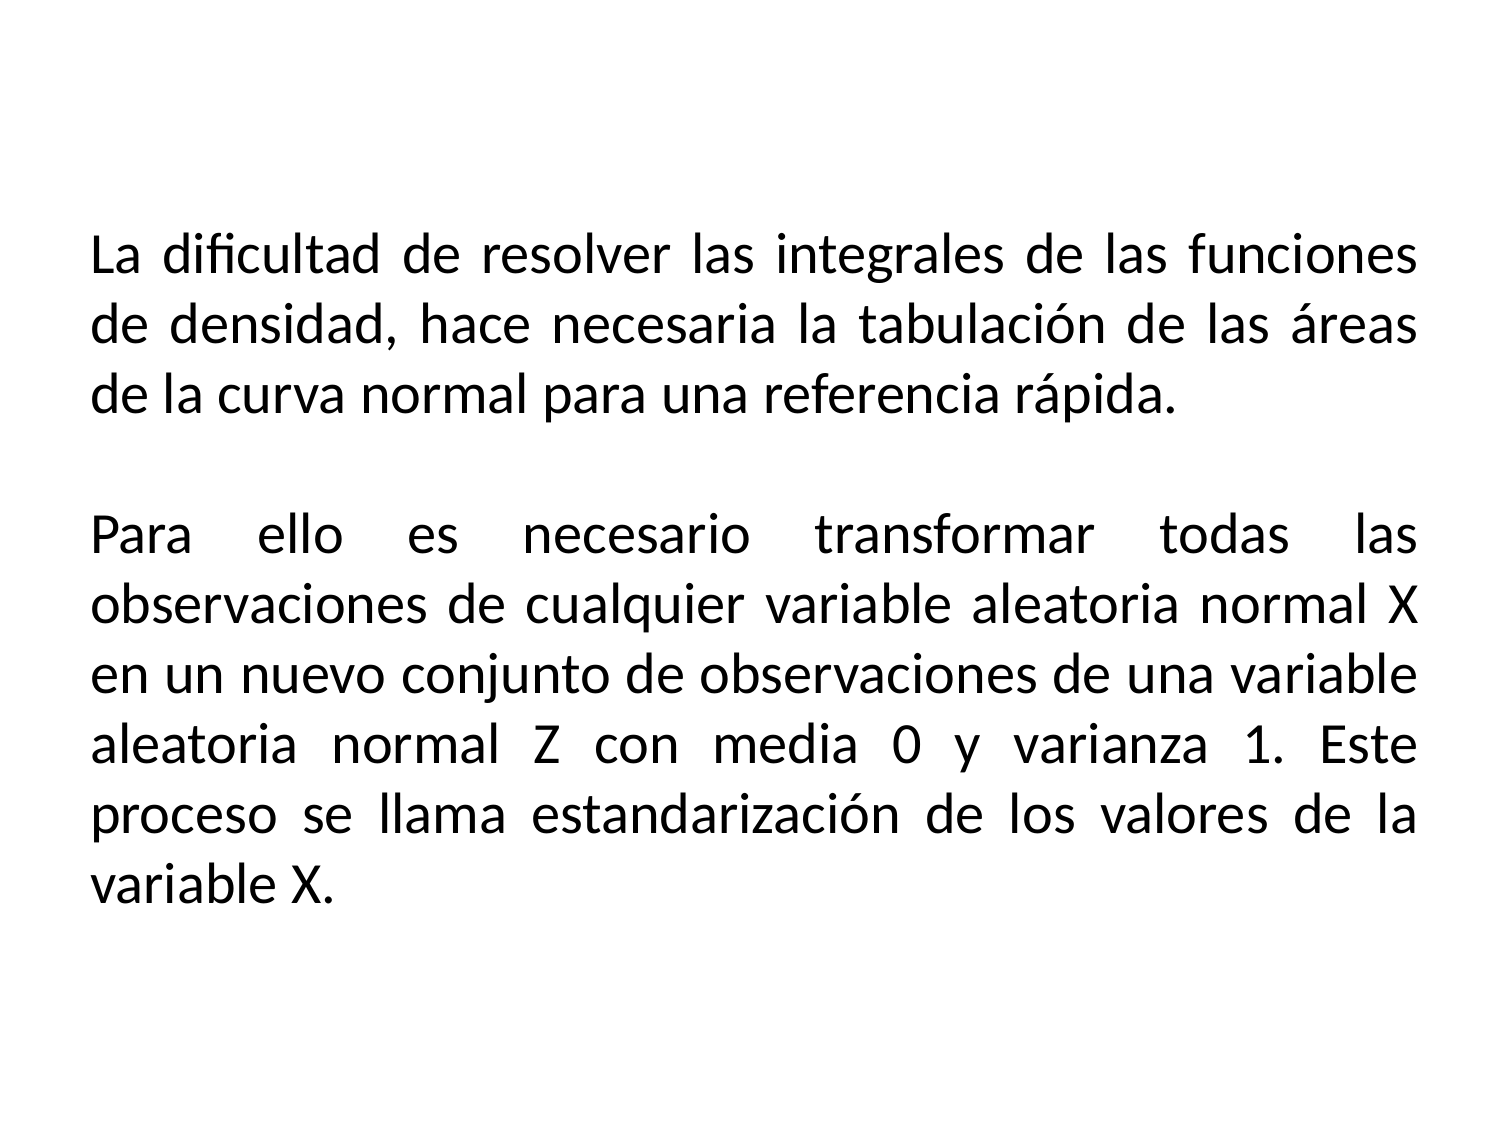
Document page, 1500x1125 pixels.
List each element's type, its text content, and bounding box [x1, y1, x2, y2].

text_box La dificultad de resolver las integrales de las funciones de densidad, hace necesaria la tabulación de las áreas de la curva normal para una referencia rápida. Para ello es necesario transformar todas las observaciones de cualquier variable aleatoria normal X en un nuevo conjunto de observaciones de una variable aleatoria normal Z con media 0 y varianza 1. Este proceso se llama estandarización de los valores de la variable X. [75, 207, 1434, 923]
